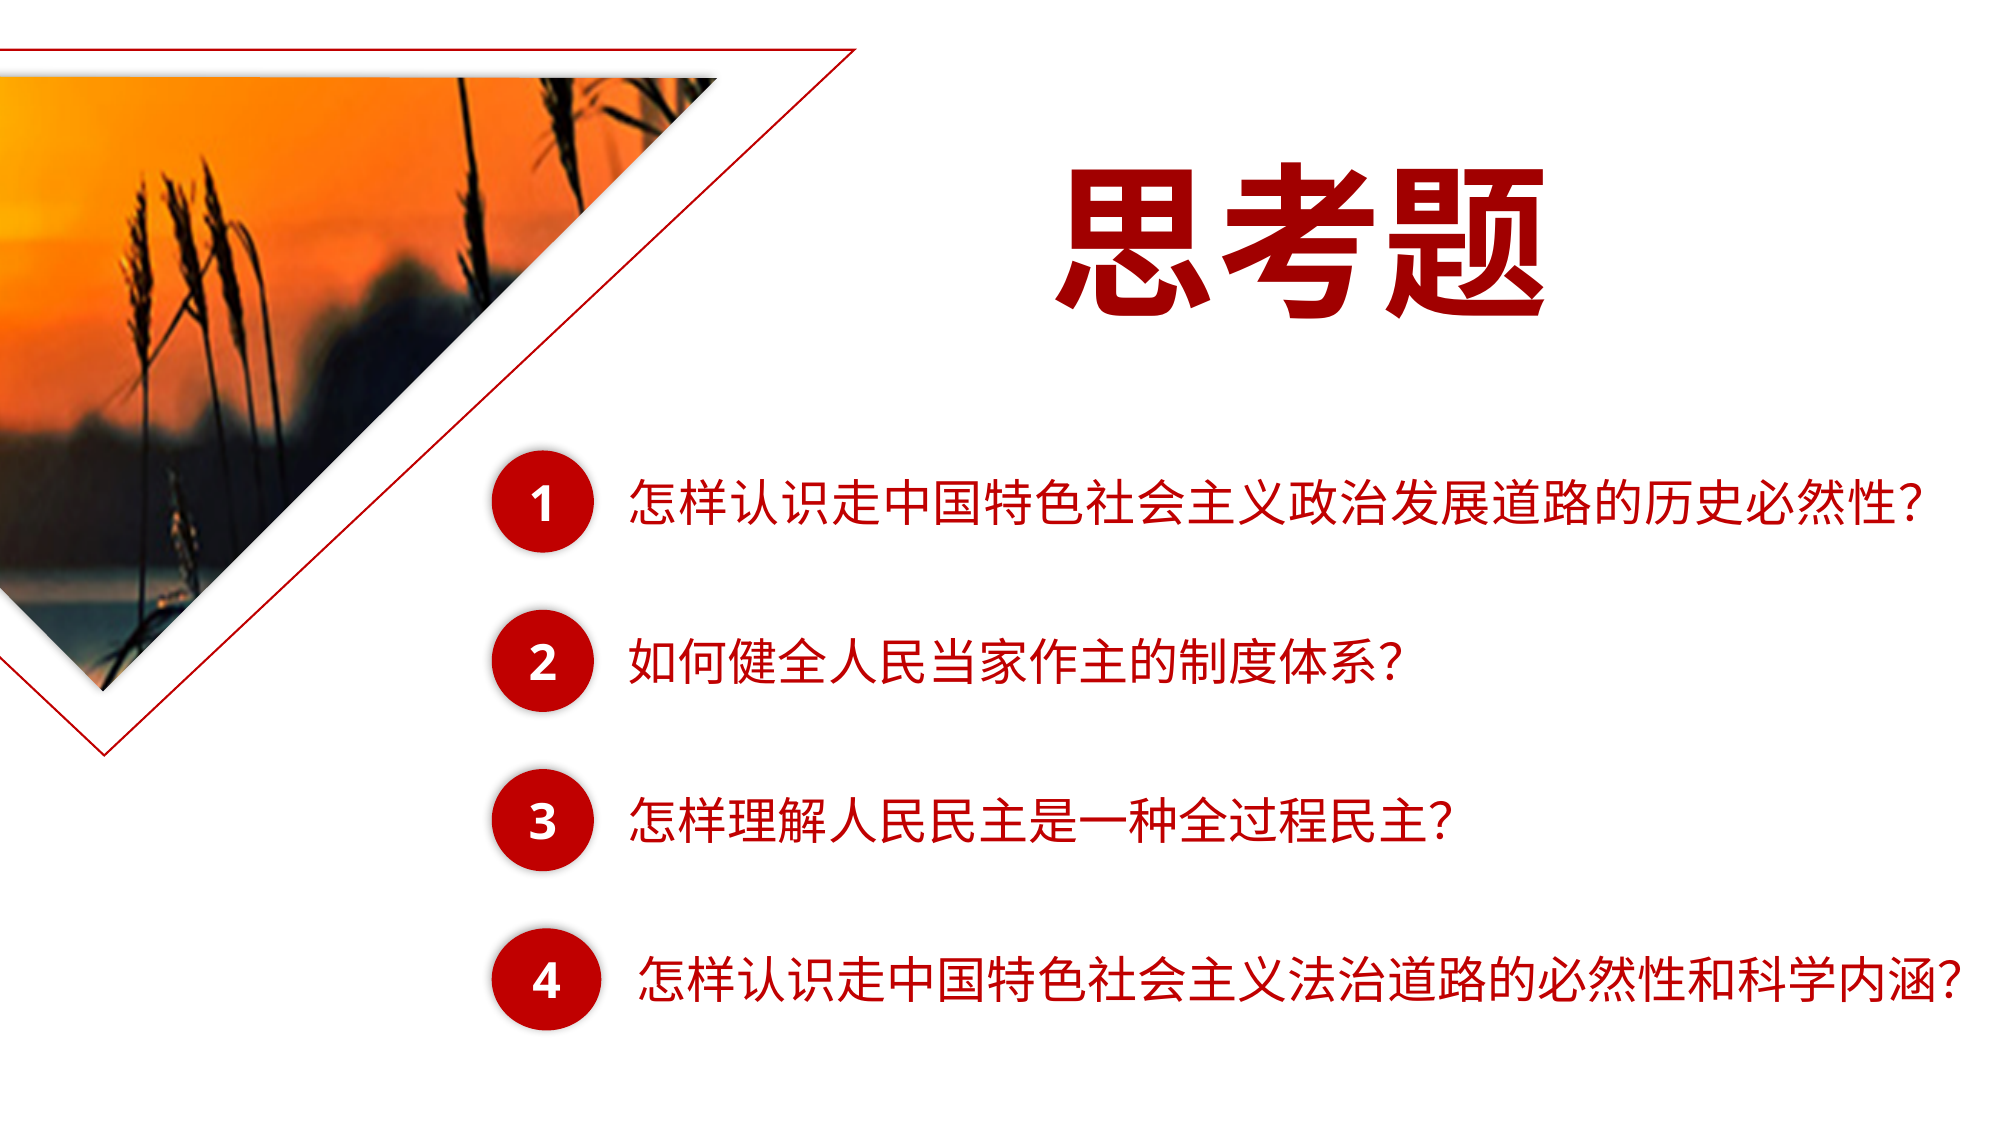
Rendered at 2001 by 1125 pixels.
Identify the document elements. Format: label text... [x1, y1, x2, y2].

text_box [491, 928, 2000, 1031]
text_box [0, 49, 855, 756]
text_box [0, 76, 718, 692]
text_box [491, 769, 1914, 872]
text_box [491, 609, 1914, 712]
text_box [491, 450, 1914, 553]
text_box 思考题 [1034, 155, 1685, 322]
